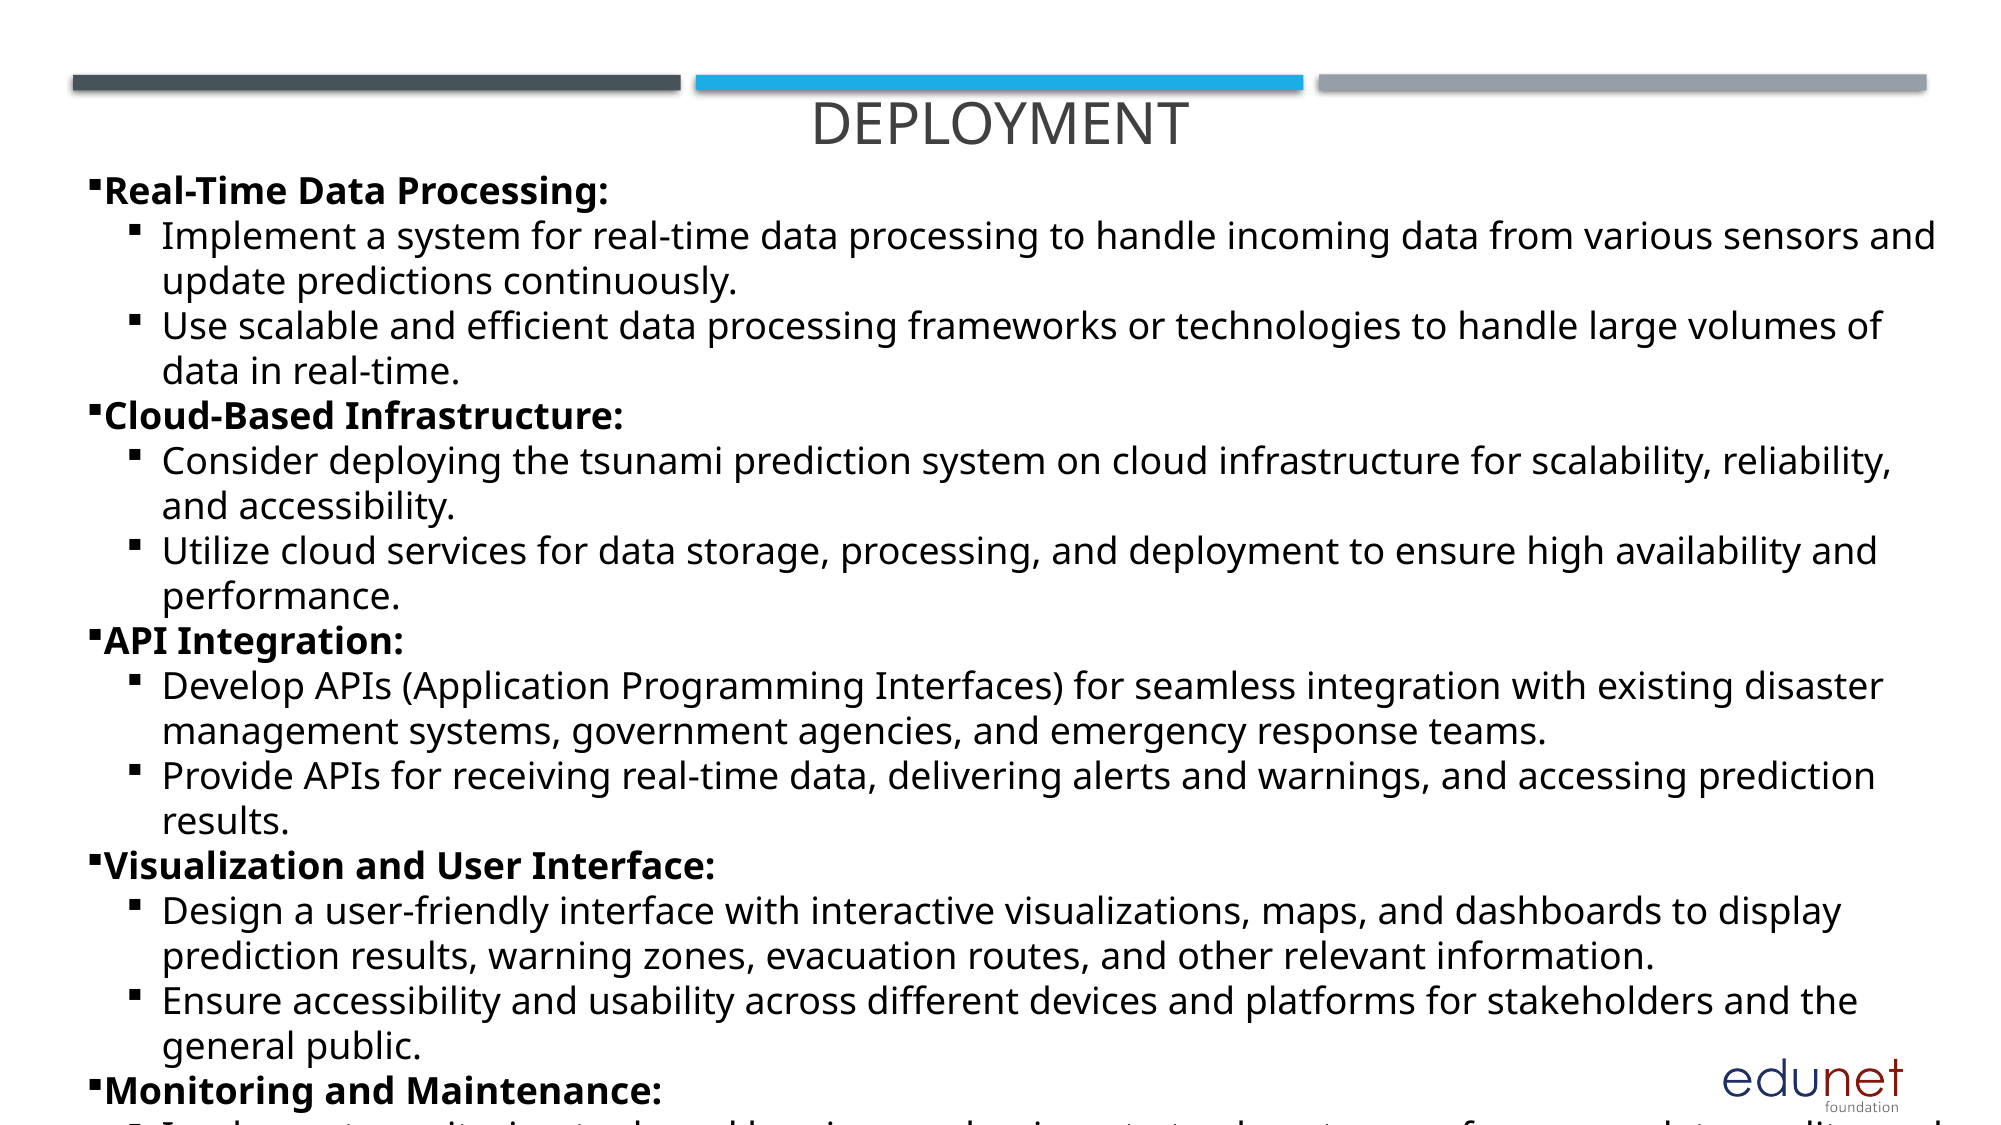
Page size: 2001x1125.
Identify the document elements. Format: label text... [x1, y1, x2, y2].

text_box Real-Time Data Processing: Implement a system for real-time data processing to handle incoming data from various sensors and update predictions continuously. Use scalable and efficient data processing frameworks or technologies to handle large volumes of data in real-time. Cloud-Based Infrastructure: Consider deploying the tsunami prediction system on cloud infrastructure for scalability, reliability, and accessibility. Utilize cloud services for data storage, processing, and deployment to ensure high availability and performance. API Integration: Develop APIs (Application Programming Interfaces) for seamless integration with existing disaster management systems, government agencies, and emergency response teams. Provide APIs for receiving real-time data, delivering alerts and warnings, and accessing prediction results. Visualization and User Interface: Design a user-friendly interface with interactive visualizations, maps, and dashboards to display prediction results, warning zones, evacuation routes, and other relevant information. Ensure accessibility and usability across different devices and platforms for stakeholders and the general public. Monitoring and Maintenance: Implement monitoring tools and logging mechanisms to track system performance, data quality, and model accuracy over time. [71, 160, 1965, 1125]
title deployment [95, 76, 1905, 160]
